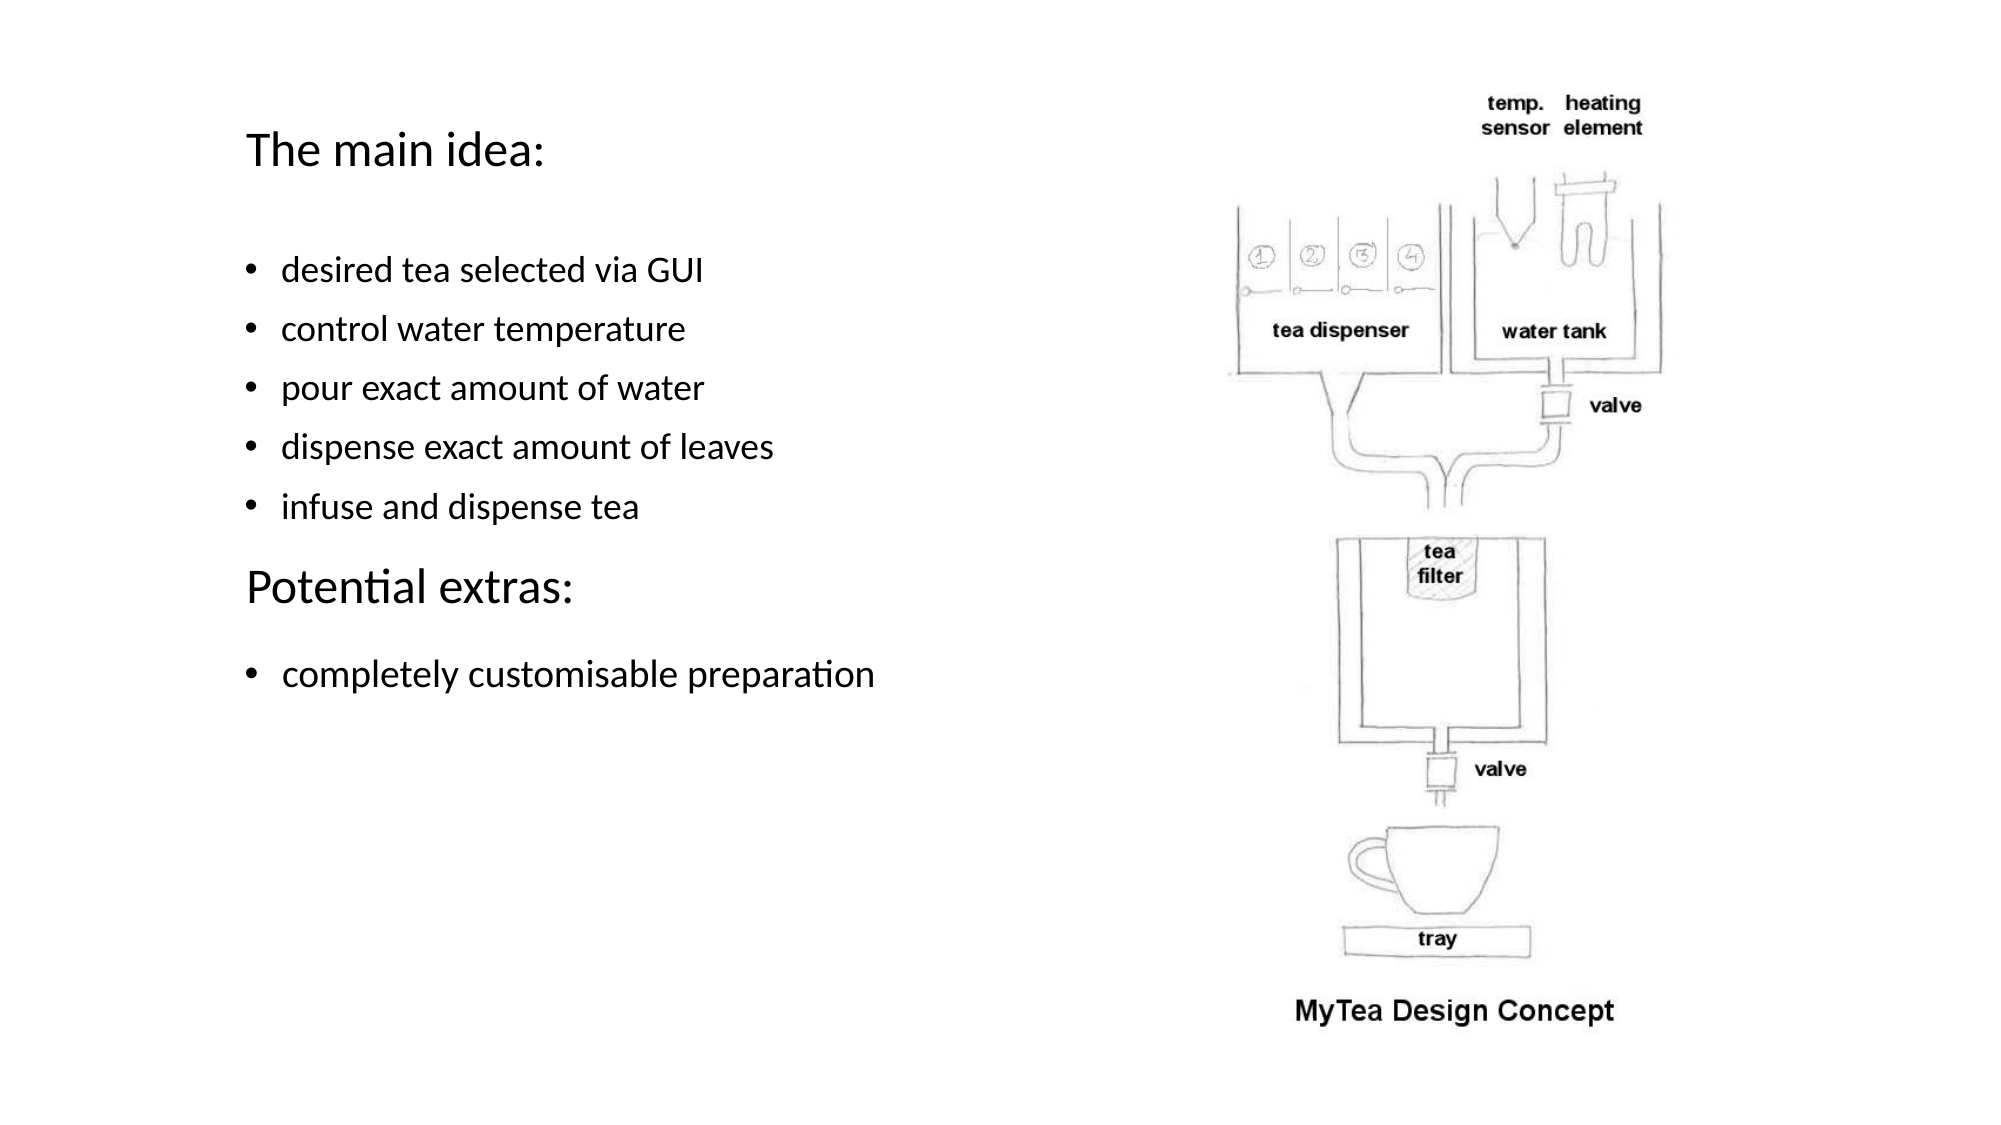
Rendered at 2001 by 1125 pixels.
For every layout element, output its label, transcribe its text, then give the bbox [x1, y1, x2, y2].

list desired tea selected via GUI control water temperature pour exact amount of water dispense exact amount of leaves infuse and dispense tea [229, 242, 1080, 538]
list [1111, 83, 1789, 1042]
text_box Potential extras: [231, 546, 590, 622]
text_box The main idea: [231, 109, 561, 185]
text_box completely customisable preparation [229, 646, 1080, 942]
